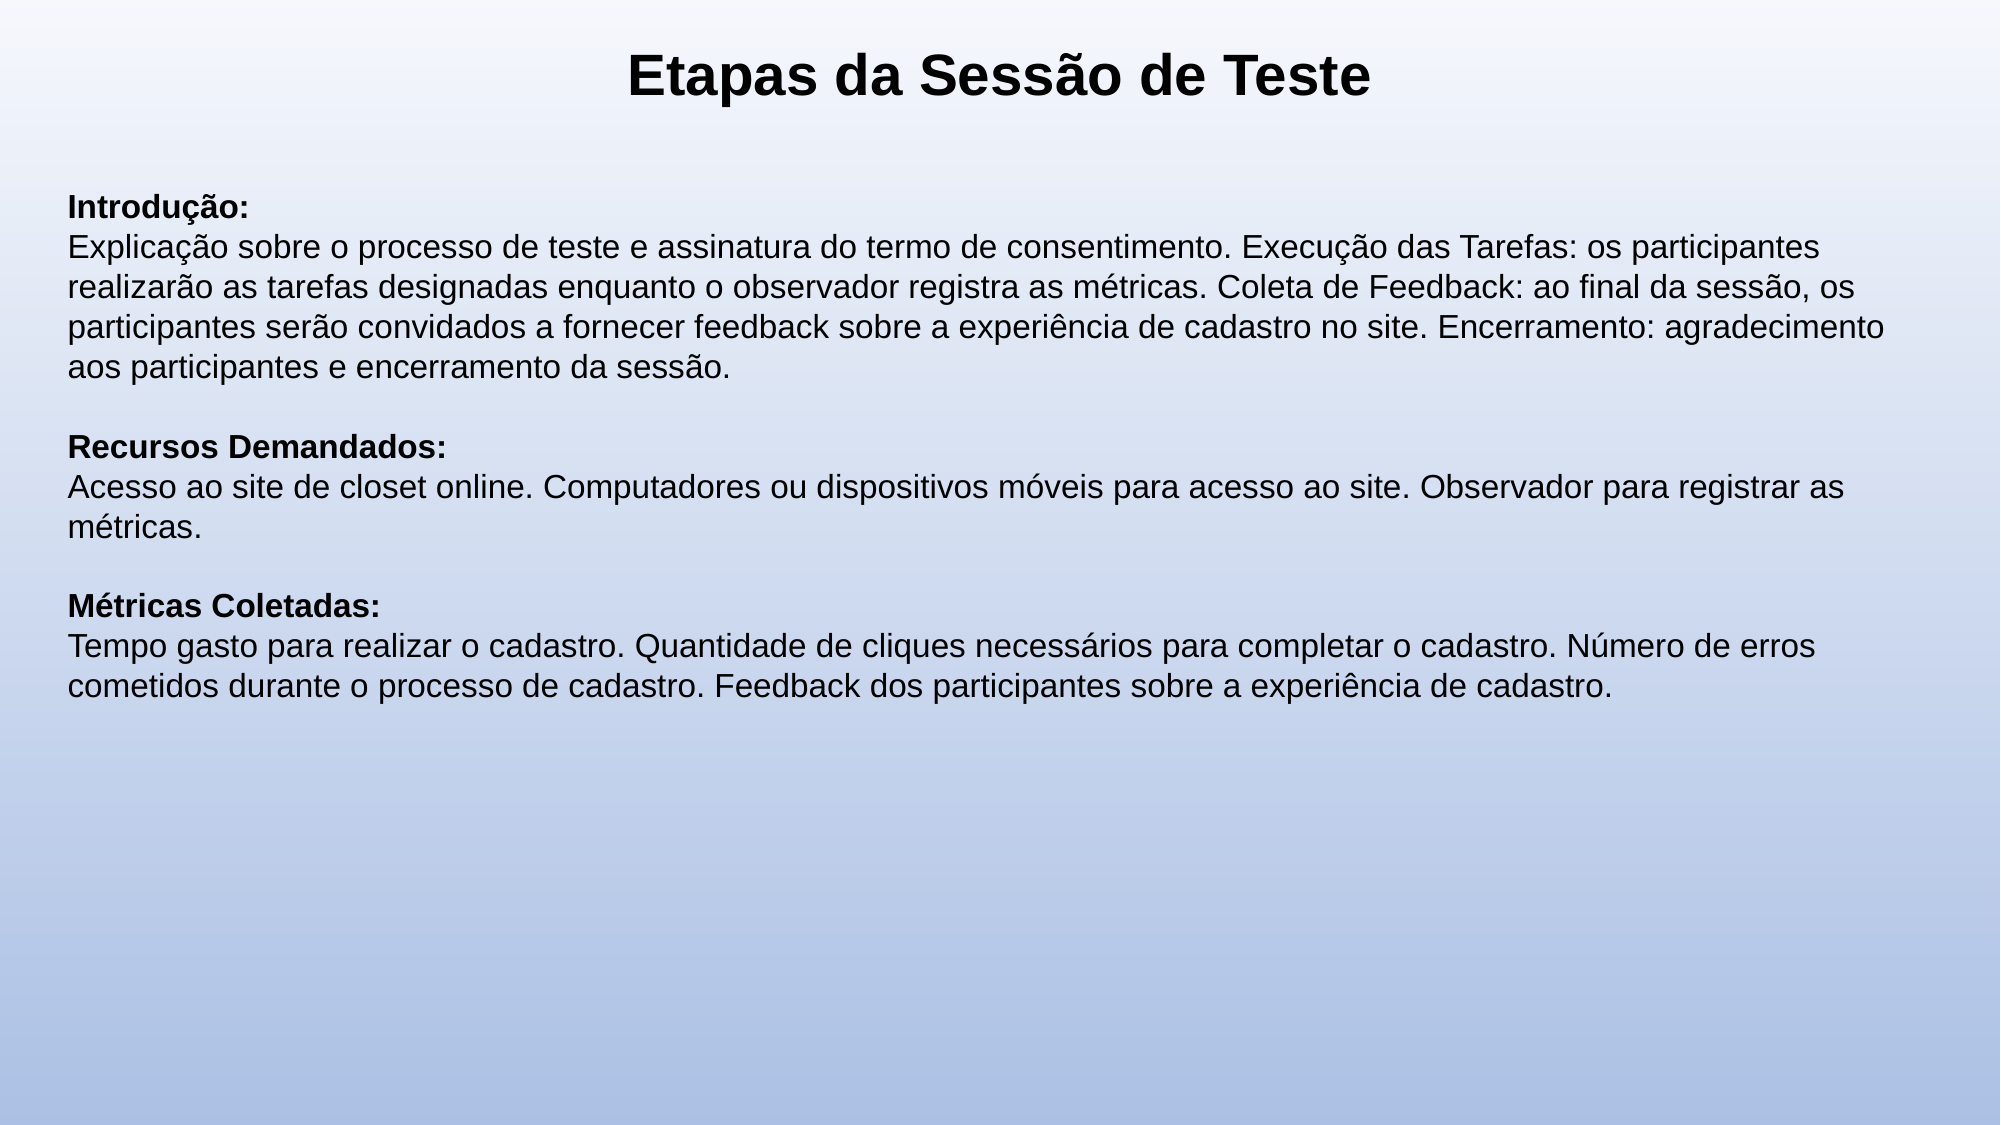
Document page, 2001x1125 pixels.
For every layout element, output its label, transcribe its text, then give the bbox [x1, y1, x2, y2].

text_box Etapas da Sessão de Teste [612, 29, 1388, 115]
text_box Introdução: Explicação sobre o processo de teste e assinatura do termo de consentimento. Execução das Tarefas: os participantes realizarão as tarefas designadas enquanto o observador registra as métricas. Coleta de Feedback: ao final da sessão, os participantes serão convidados a fornecer feedback sobre a experiência de cadastro no site. Encerramento: agradecimento aos participantes e encerramento da sessão. Recursos Demandados: Acesso ao site de closet online. Computadores ou dispositivos móveis para acesso ao site. Observador para registrar as métricas. Métricas Coletadas: Tempo gasto para realizar o cadastro. Quantidade de cliques necessários para completar o cadastro. Número de erros cometidos durante o processo de cadastro. Feedback dos participantes sobre a experiência de cadastro. [52, 177, 1932, 792]
